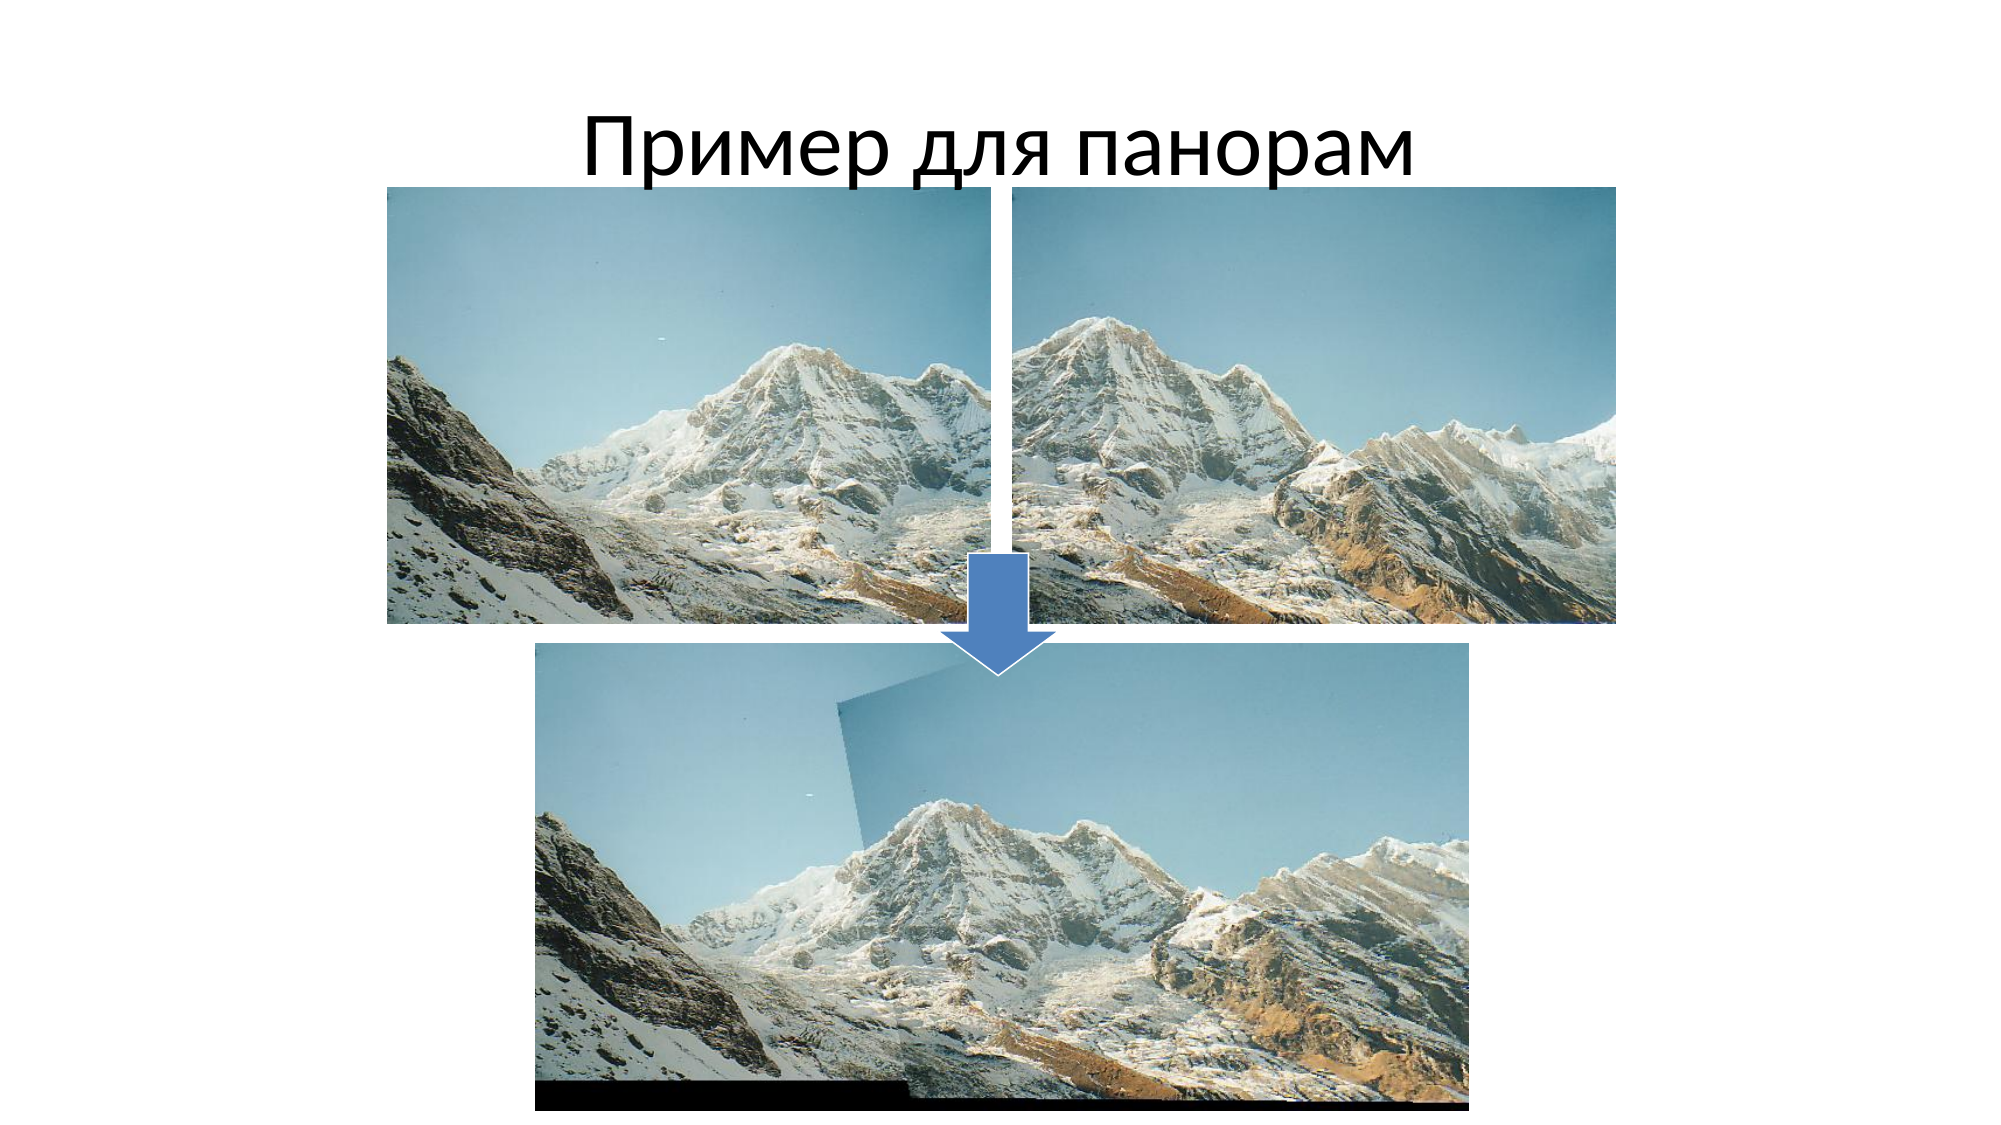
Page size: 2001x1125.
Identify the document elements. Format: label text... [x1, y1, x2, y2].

text_box [941, 553, 1055, 641]
picture [534, 643, 1469, 1111]
picture [387, 187, 991, 625]
picture [1012, 187, 1616, 625]
title Пример для панорам [99, 45, 1900, 233]
